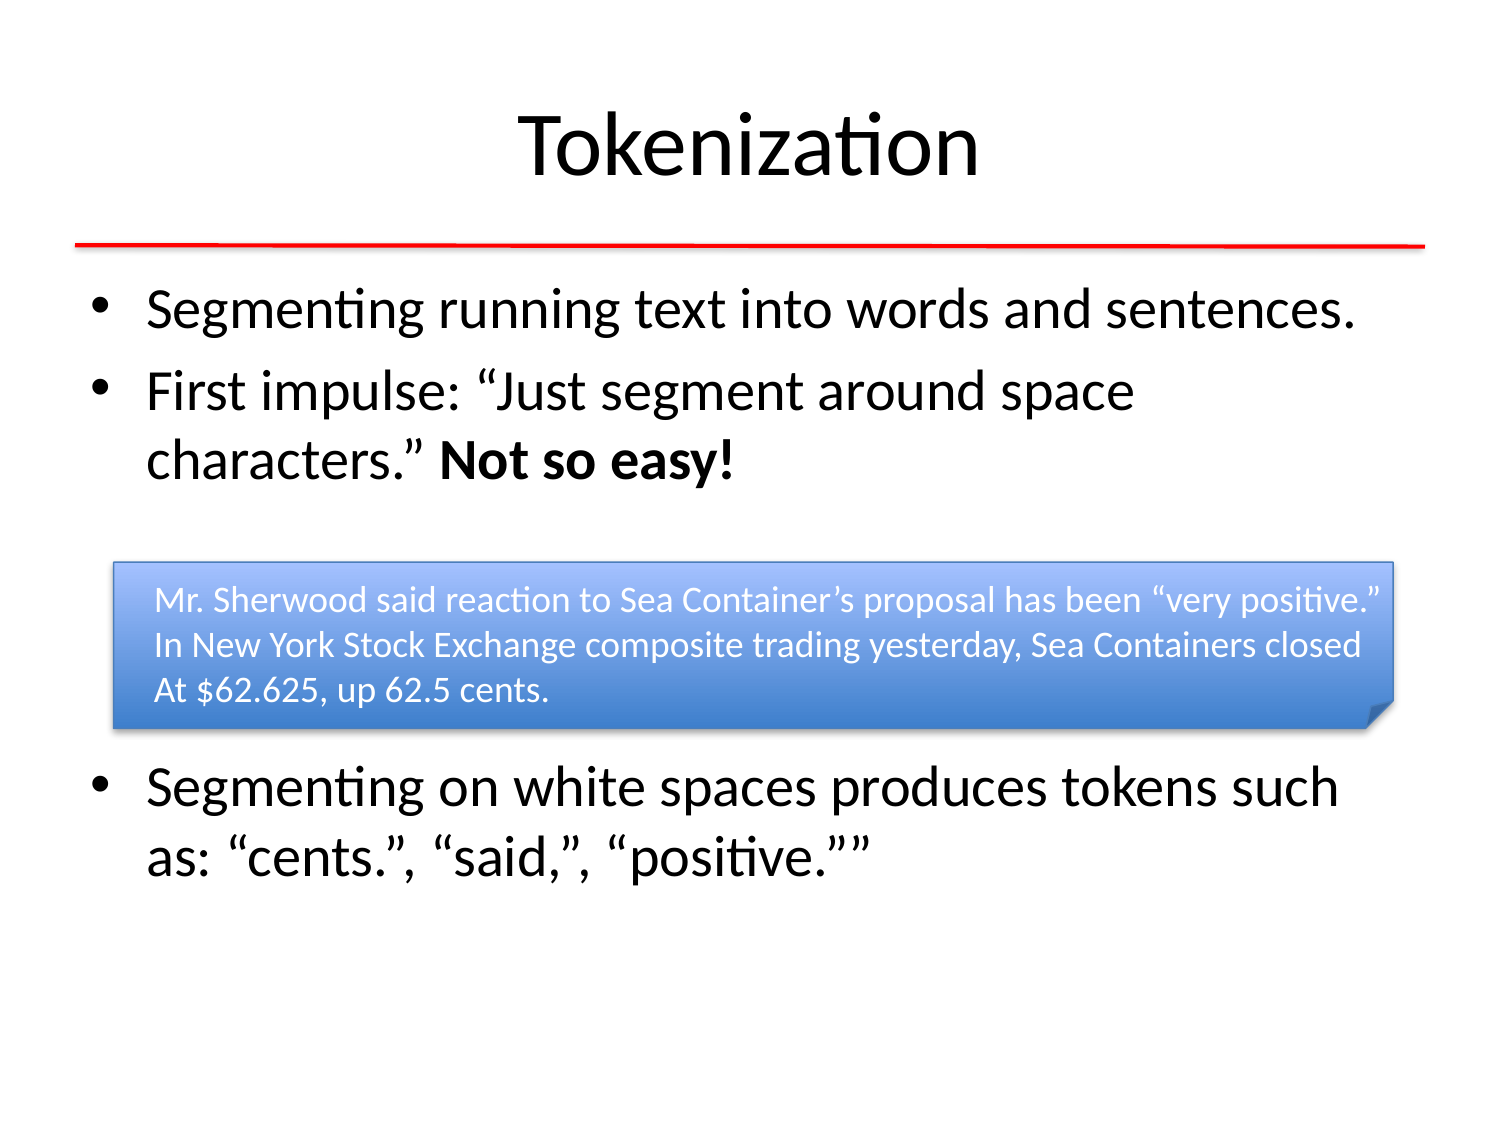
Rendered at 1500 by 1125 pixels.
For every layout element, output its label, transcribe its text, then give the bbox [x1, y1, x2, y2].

text_box Mr. Sherwood said reaction to Sea Container’s proposal has been “very positive.” In New York Stock Exchange composite trading yesterday, Sea Containers closed At $62.625, up 62.5 cents. [139, 568, 1398, 718]
text_box [112, 561, 1394, 730]
list Segmenting running text into words and sentences. First impulse: “Just segment around space characters.” Not so easy! Segmenting on white spaces produces tokens such as: “cents.”, “said,”, “positive.”” [75, 262, 1425, 532]
title Tokenization [75, 45, 1425, 233]
